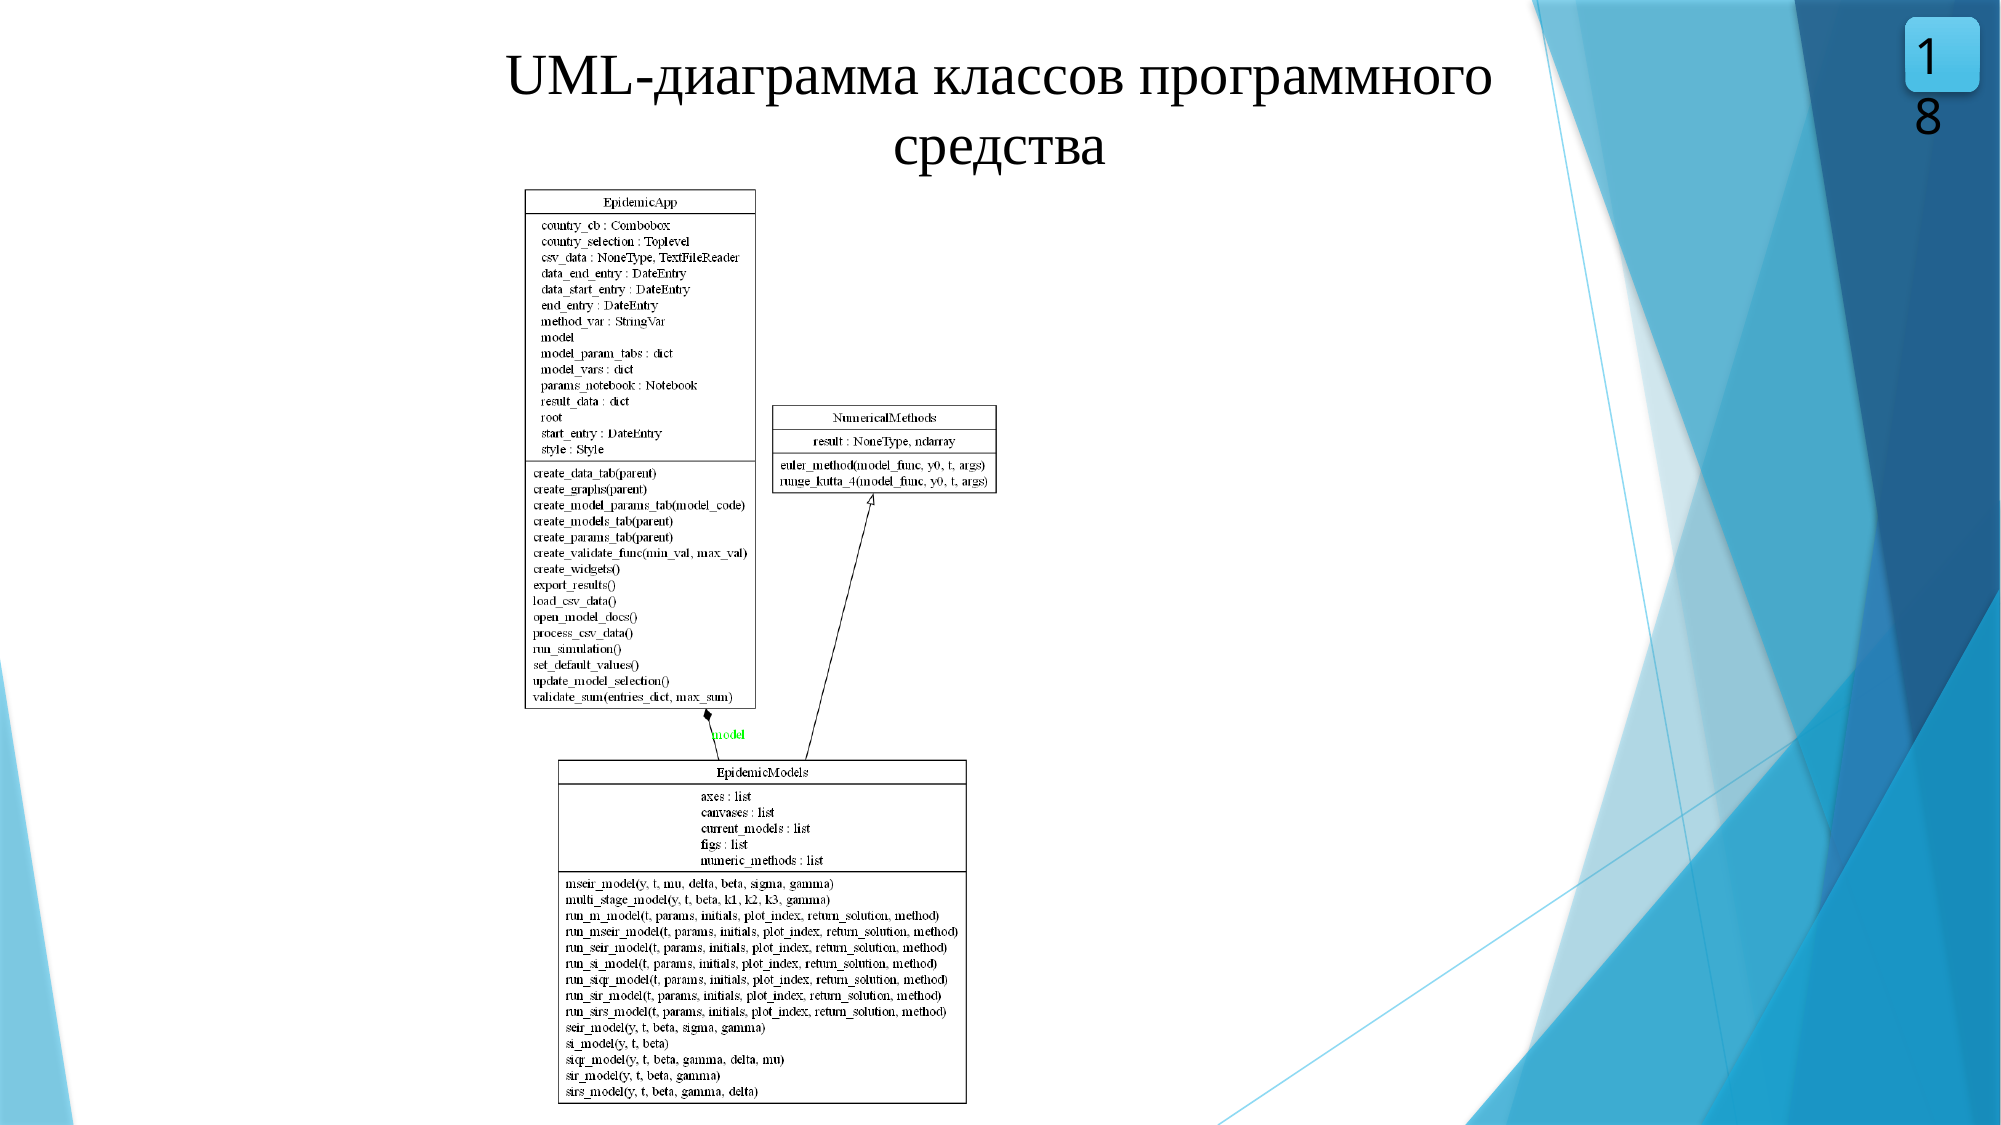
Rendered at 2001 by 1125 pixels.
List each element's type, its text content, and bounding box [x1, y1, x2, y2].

text_box UML-диаграмма классов программного средства [415, 28, 1584, 184]
picture [520, 184, 1001, 1108]
text_box 18 [1899, 16, 1986, 152]
